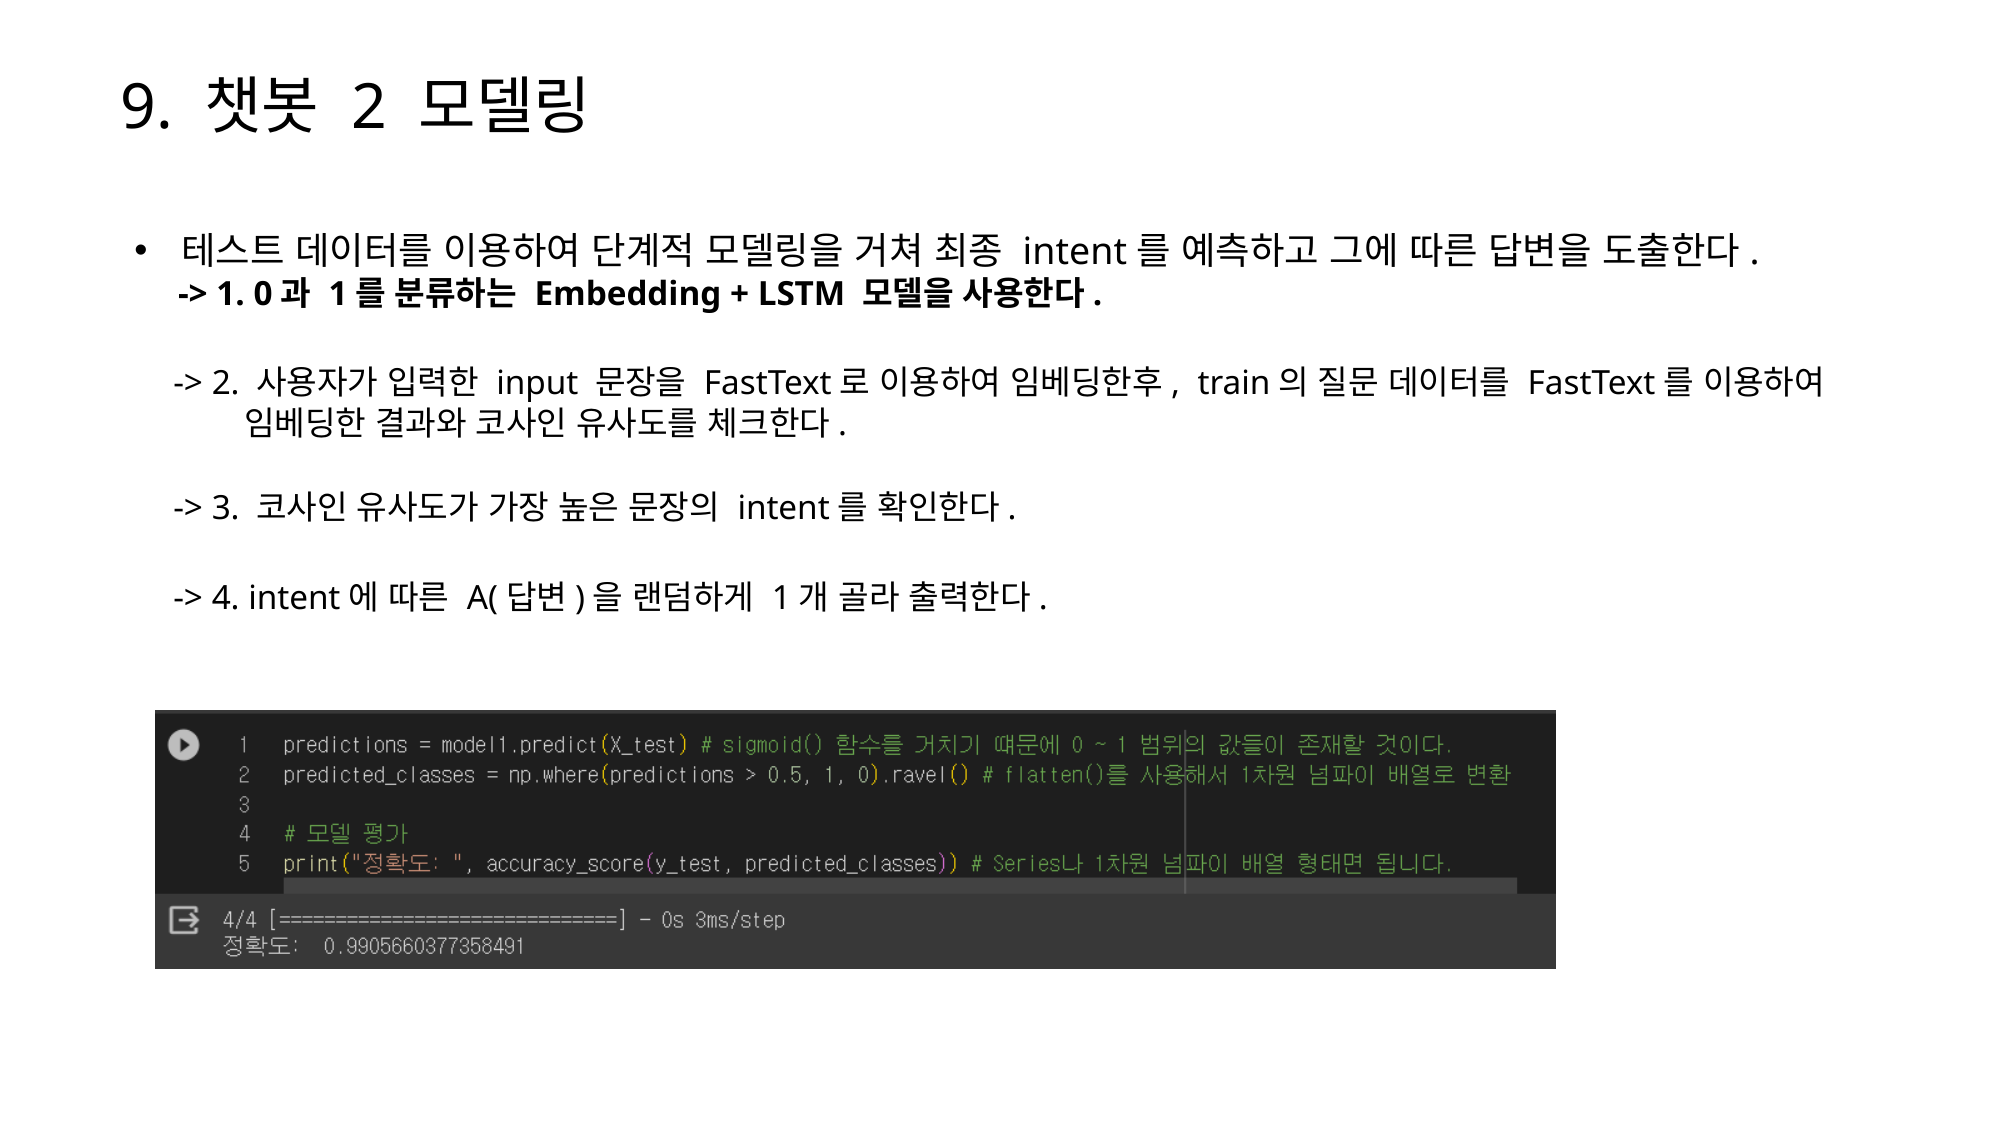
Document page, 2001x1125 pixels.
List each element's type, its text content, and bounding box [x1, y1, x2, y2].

title 9. 챗봇 2 모델링 [105, 0, 1831, 218]
picture [155, 710, 1556, 969]
text_box 테스트 데이터를 이용하여 단계적 모델링을 거쳐 최종 intent를 예측하고 그에 따른 답변을 도출한다. -> 1. 0과 1를 분류하는 Embedding + LSTM 모델을 사용한다. -> 2. 사용자가 입력한 input 문장을 FastText로 이용하여 임베딩한후, train의 질문 데이터를 FastText를 이용하여 임베딩한 결과와 코사인 유사도를 체크한다. -> 3. 코사인 유사도가 가장 높은 문장의 intent를 확인한다. -> 4. intent에 따른 A(답변)을 랜덤하게 1개 골라 출력한다. [119, 219, 1954, 625]
